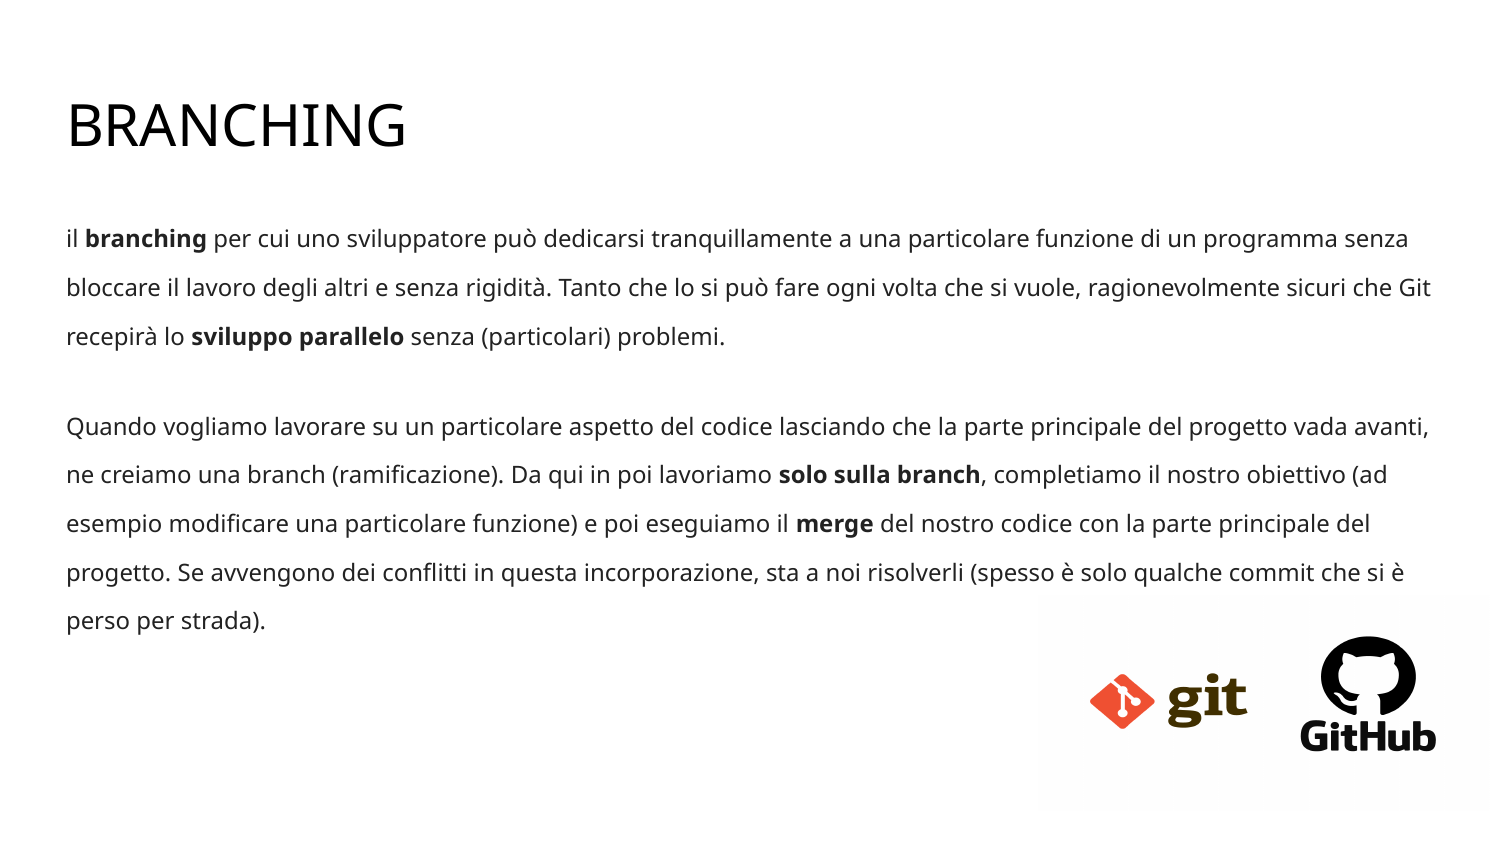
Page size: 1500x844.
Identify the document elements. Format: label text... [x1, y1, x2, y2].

picture [1038, 595, 1490, 811]
title BRANCHING [51, 72, 1449, 167]
list il branching per cui uno sviluppatore può dedicarsi tranquillamente a una particolare funzione di un programma senza bloccare il lavoro degli altri e senza rigidità. Tanto che lo si può fare ogni volta che si vuole, ragionevolmente sicuri che Git recepirà lo sviluppo parallelo senza (particolari) problemi. Quando vogliamo lavorare su un particolare aspetto del codice lasciando che la parte principale del progetto vada avanti, ne creiamo una branch (ramificazione). Da qui in poi lavoriamo solo sulla branch, completiamo il nostro obiettivo (ad esempio modificare una particolare funzione) e poi eseguiamo il merge del nostro codice con la parte principale del progetto. Se avvengono dei conflitti in questa incorporazione, sta a noi risolverli (spesso è solo qualche commit che si è perso per strada). [51, 189, 1449, 750]
